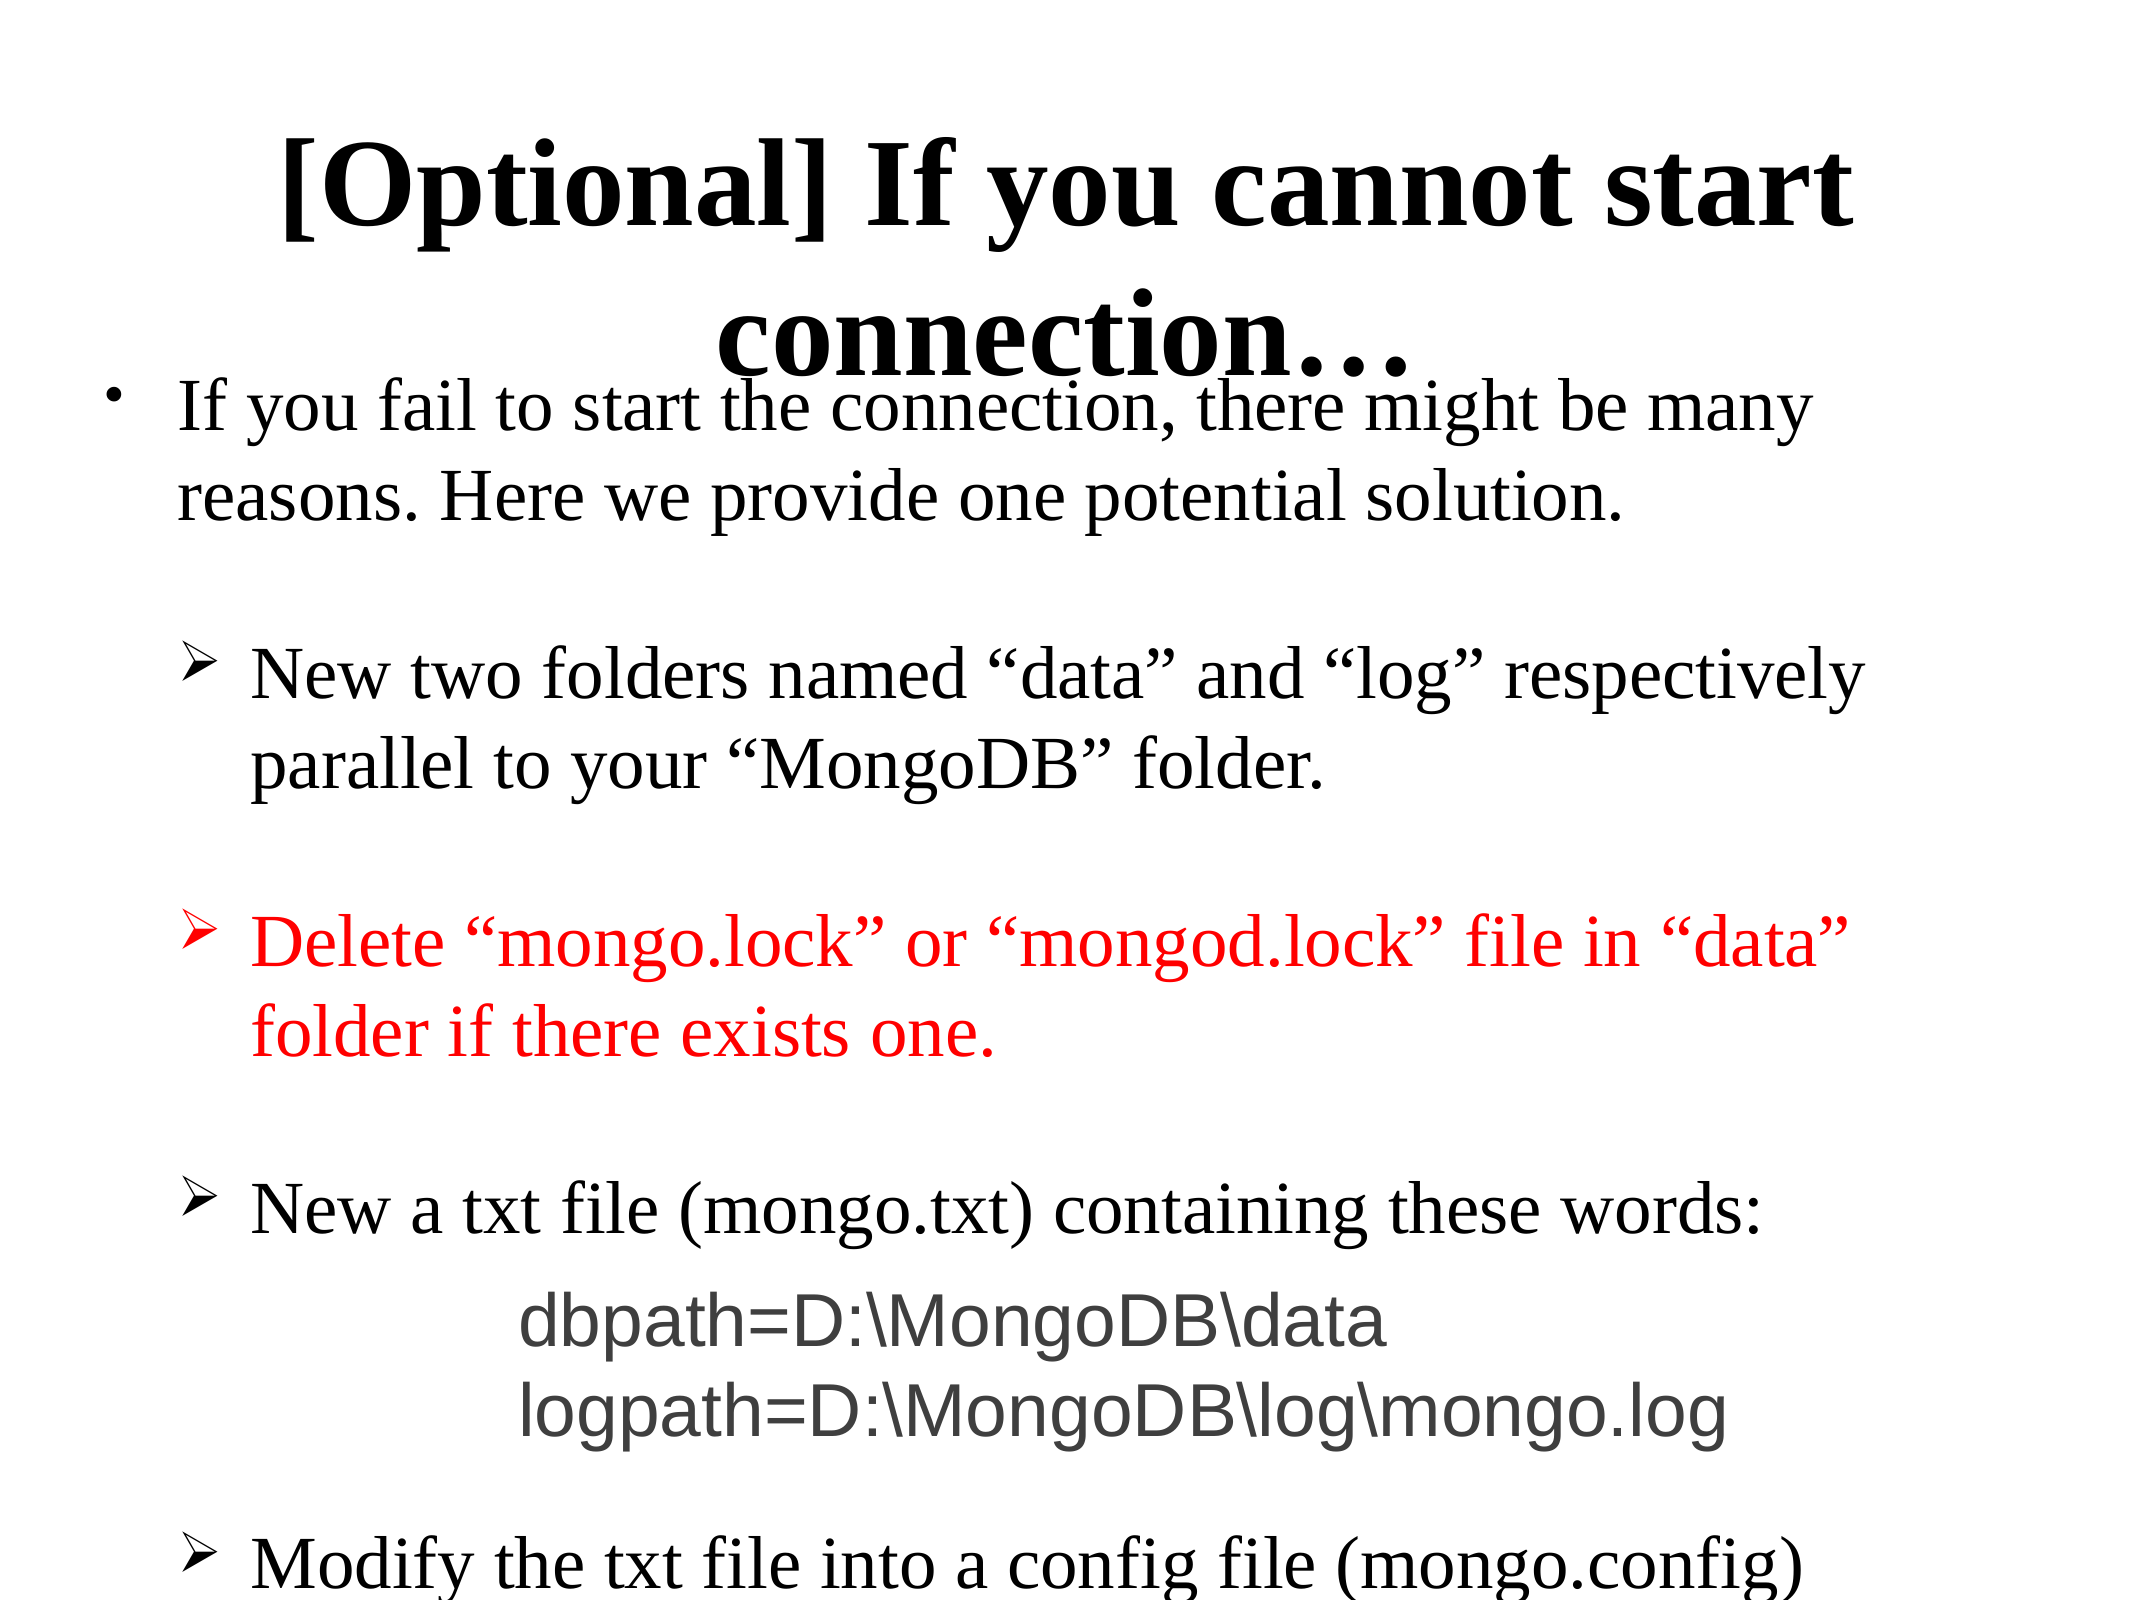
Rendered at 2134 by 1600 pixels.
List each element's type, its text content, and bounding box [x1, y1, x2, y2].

text_box dbpath=D:\MongoDB\data logpath=D:\MongoDB\log\mongo.log [503, 1264, 1895, 1459]
title [Optional] If you cannot start connection… [155, 72, 1978, 428]
list If you fail to start the connection, there might be many reasons. Here we provide one potential solution. New two folders named “data” and “log” respectively parallel to your “MongoDB” folder. Delete “mongo.lock” or “mongod.lock” file in “data” folder if there exists one. New a txt file (mongo.txt) containing these words: Modify the txt file into a config file (mongo.config) [95, 872, 1918, 1265]
